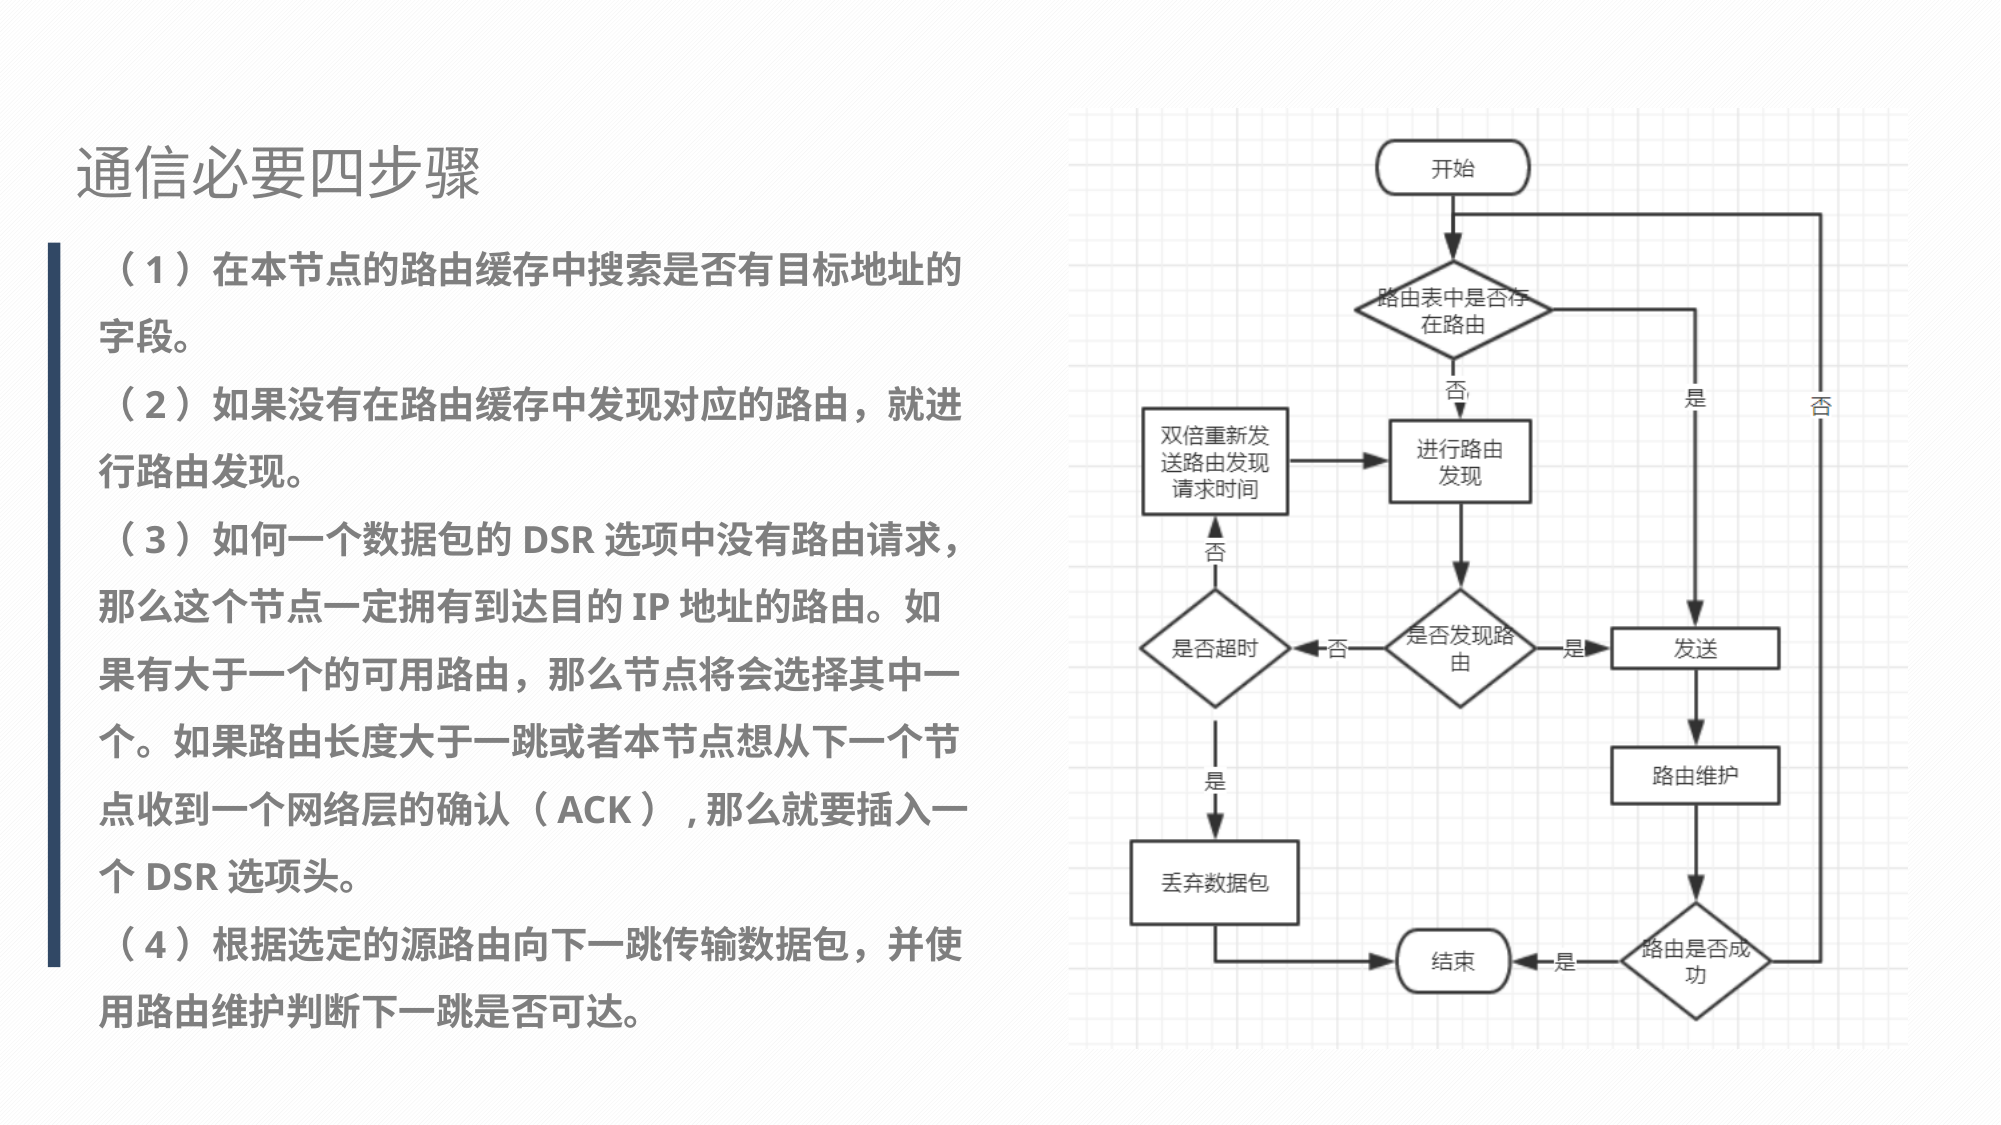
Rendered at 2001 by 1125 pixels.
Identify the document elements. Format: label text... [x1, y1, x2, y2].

picture [1068, 108, 1913, 1049]
text_box 通信必要四步骤 [60, 0, 657, 214]
text_box [47, 242, 61, 968]
text_box （1）在本节点的路由缓存中搜索是否有目标地址的字段。 （2）如果没有在路由缓存中发现对应的路由，就进行路由发现。 （3）如何一个数据包的DSR选项中没有路由请求，那么这个节点一定拥有到达目的IP地址的路由。如果有大于一个的可用路由，那么节点将会选择其中一个。如果路由长度大于一跳或者本节点想从下一个节点收到一个网络层的确认（ACK）,那么就要插入一个DSR选项头。 （4）根据选定的源路由向下一跳传输数据包，并使用路由维护判断下一跳是否可达。 [83, 215, 992, 1041]
